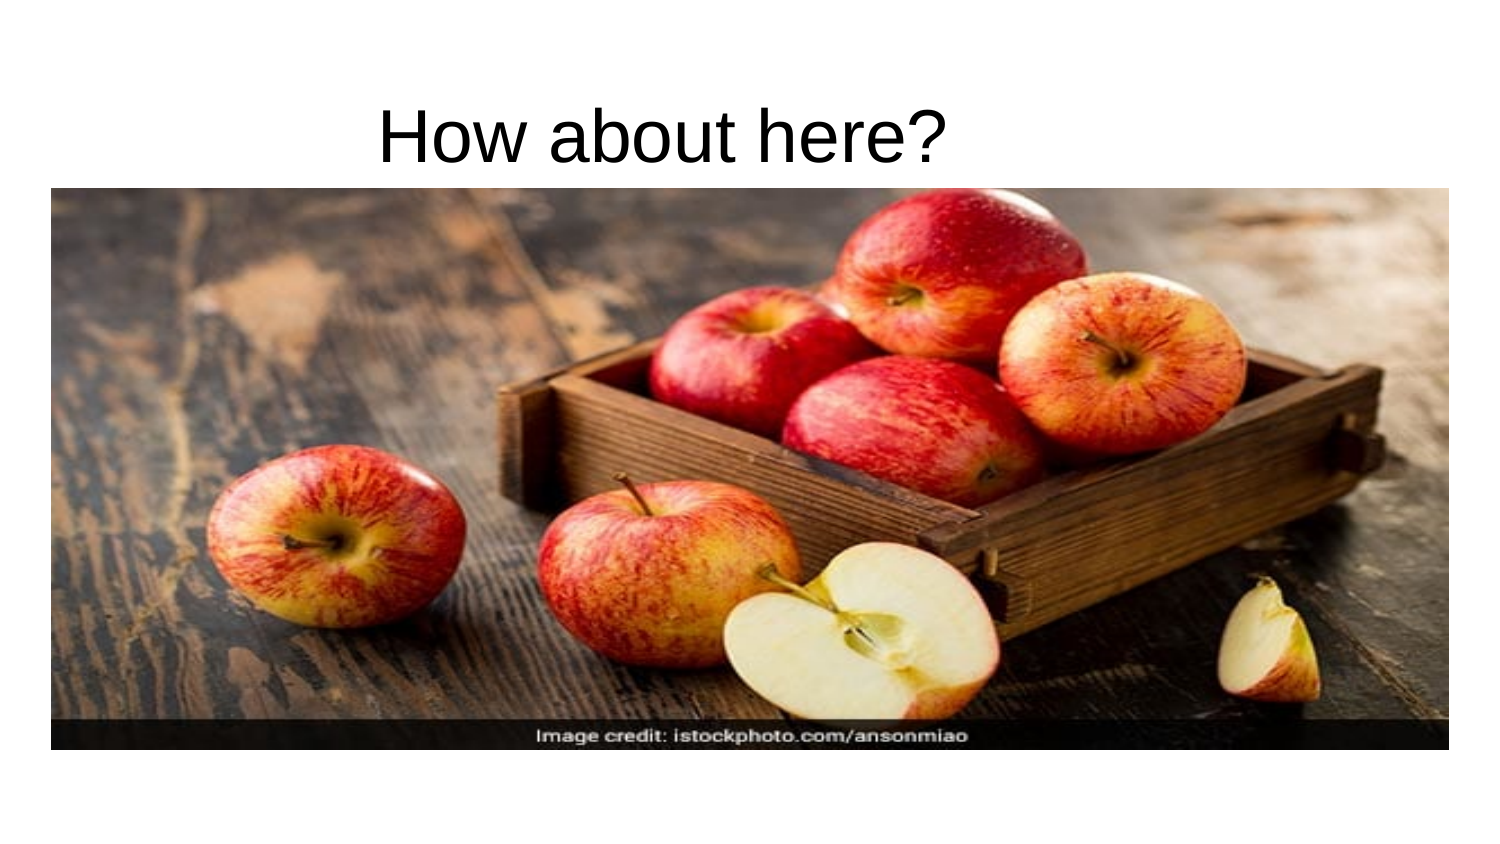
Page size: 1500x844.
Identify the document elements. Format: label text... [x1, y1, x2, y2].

picture [50, 188, 1450, 750]
title How about here? [51, 72, 1449, 167]
